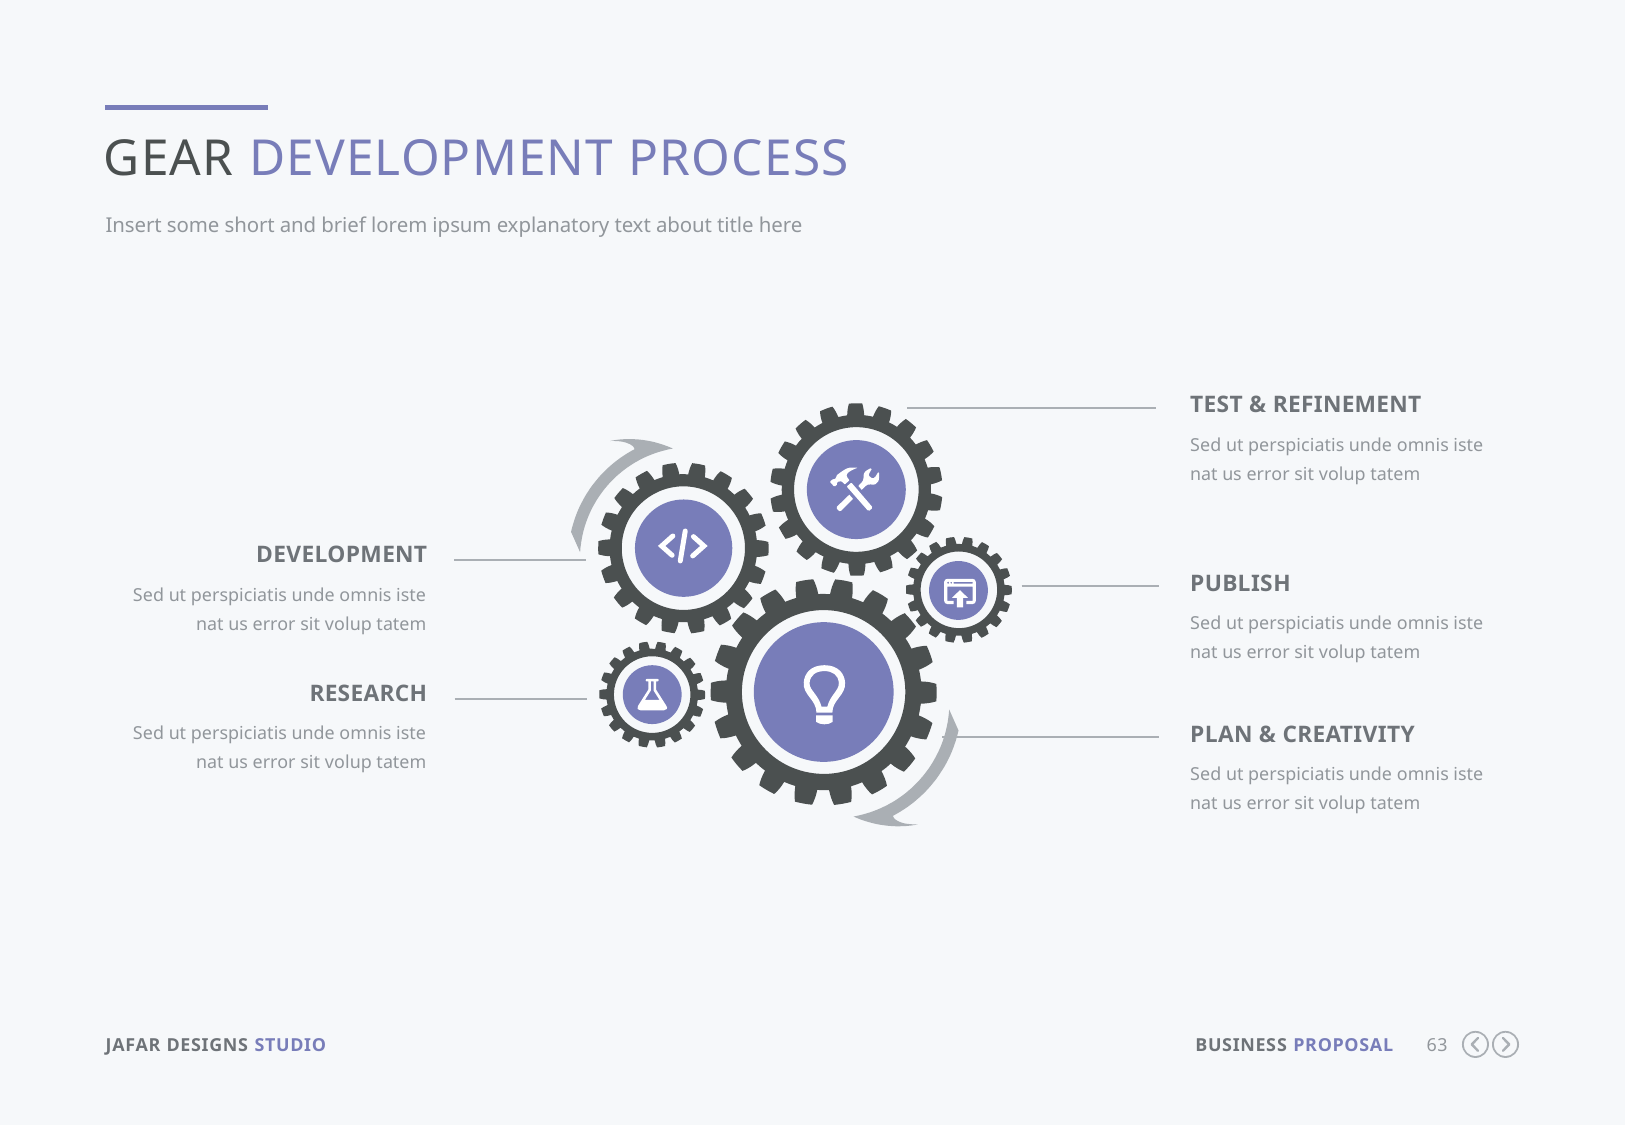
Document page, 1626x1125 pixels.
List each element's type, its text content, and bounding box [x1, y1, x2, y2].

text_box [1190, 568, 1514, 663]
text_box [103, 539, 427, 635]
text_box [103, 678, 427, 773]
list Gear development process [103, 125, 1518, 187]
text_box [1190, 719, 1514, 814]
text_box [571, 403, 1012, 827]
list Insert some short and brief lorem ipsum explanatory text about title here [105, 209, 1519, 241]
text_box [1190, 390, 1514, 485]
